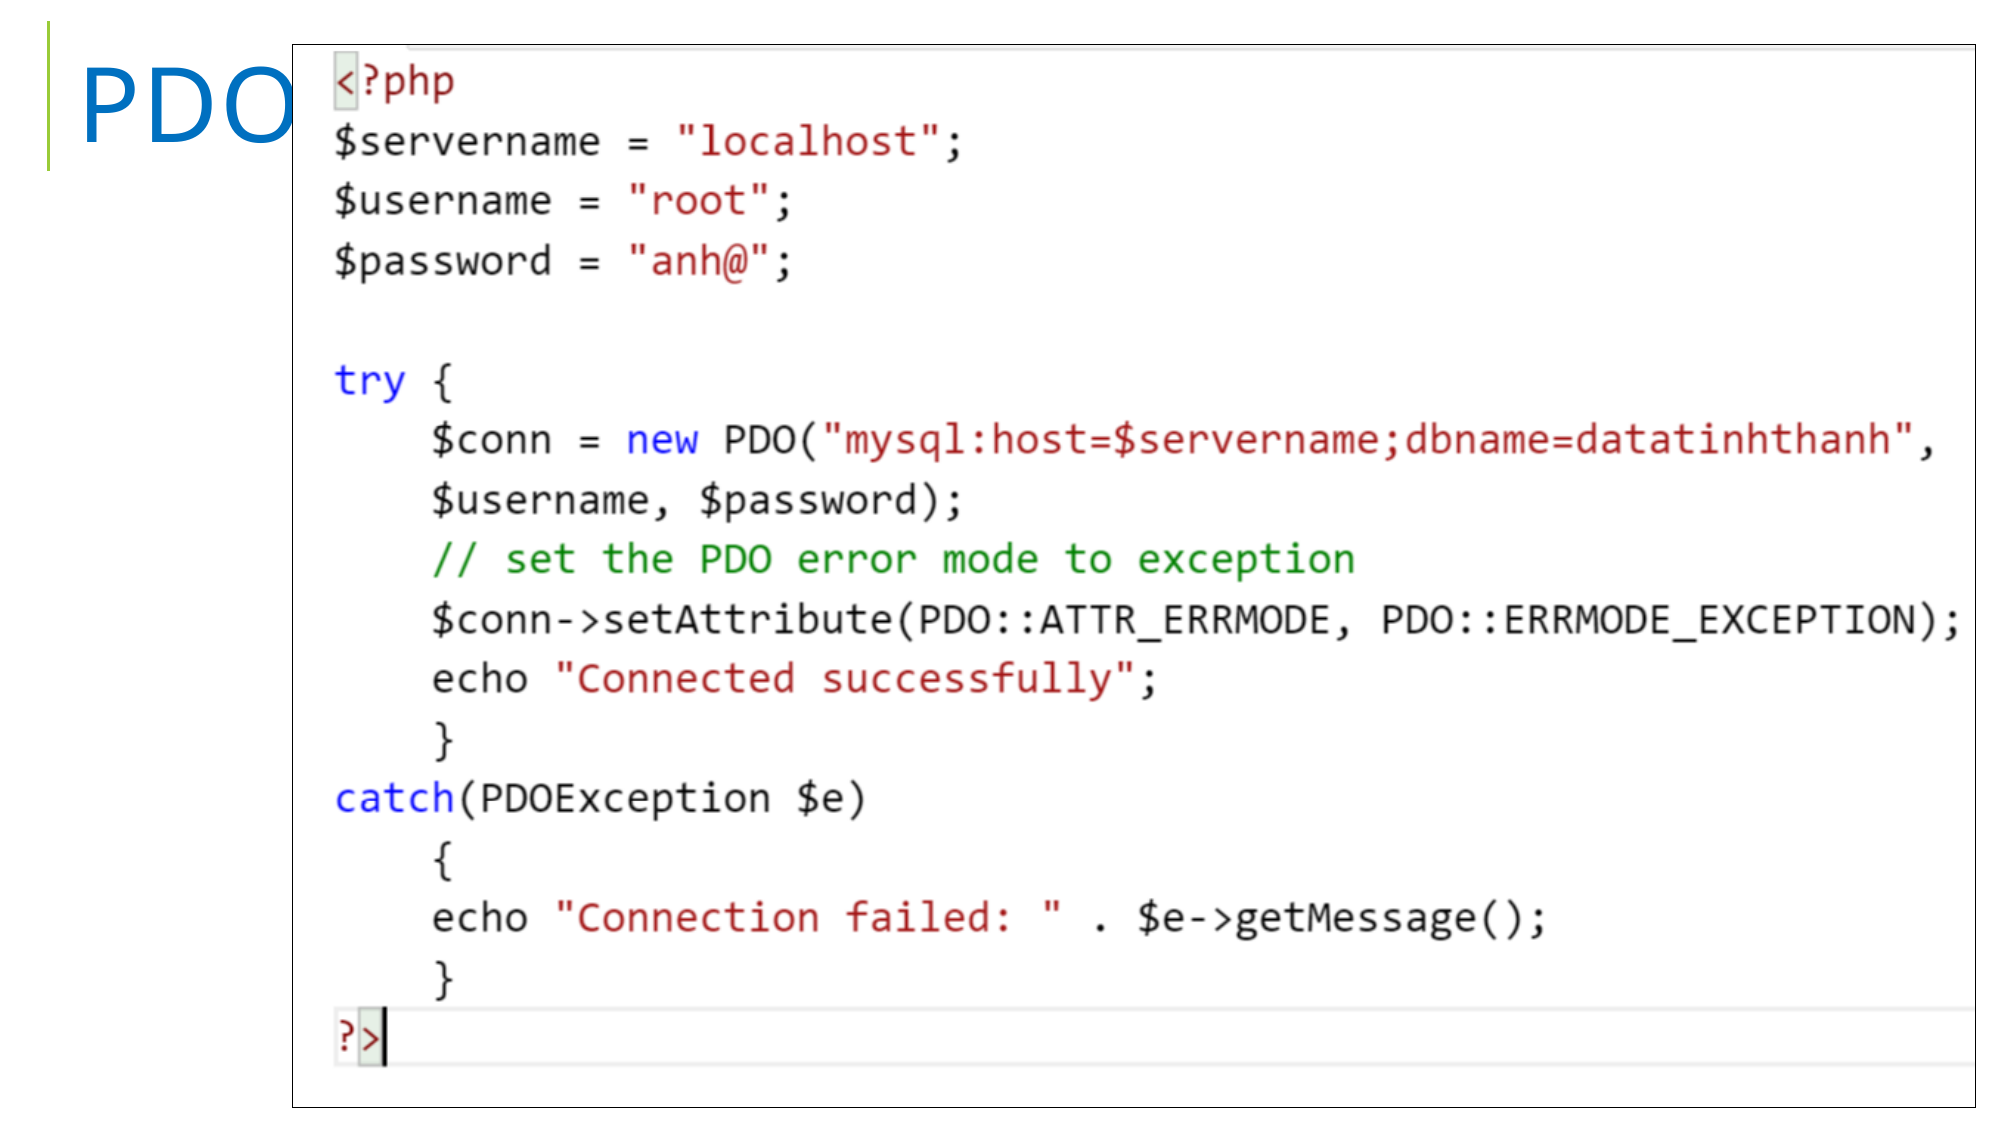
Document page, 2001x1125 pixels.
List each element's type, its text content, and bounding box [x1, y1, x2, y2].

title PDO [62, 44, 287, 181]
picture [291, 44, 1976, 1109]
